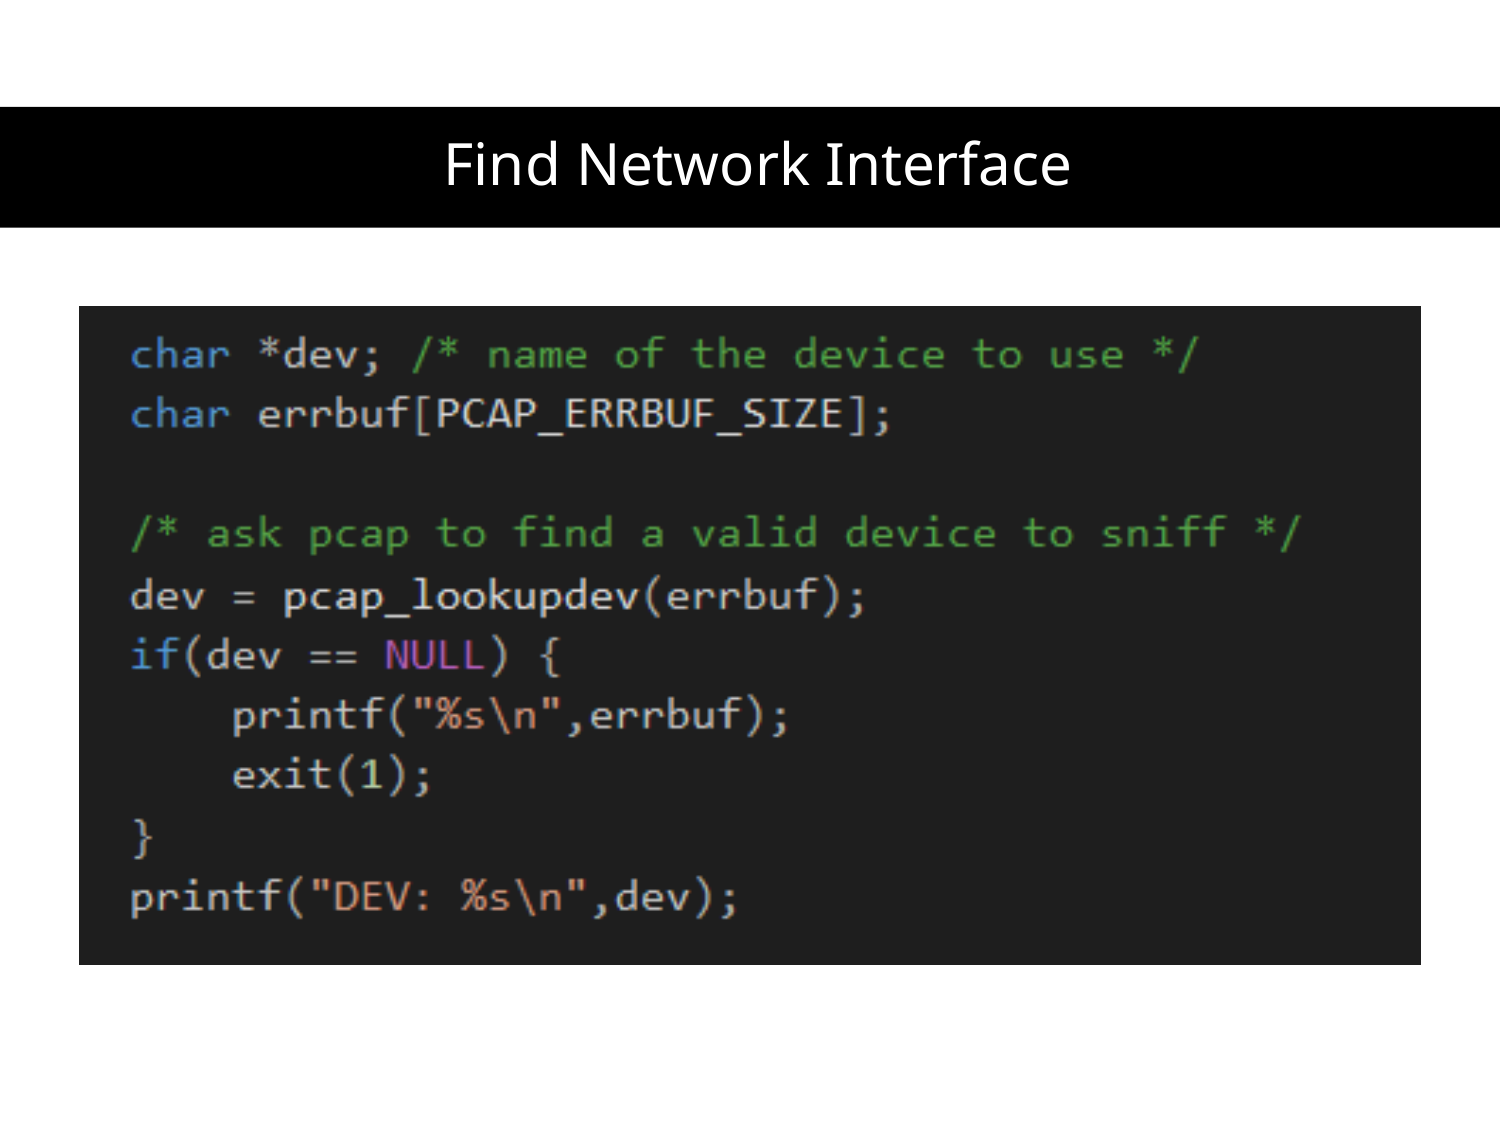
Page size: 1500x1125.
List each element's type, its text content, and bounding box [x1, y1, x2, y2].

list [79, 306, 1421, 965]
title Find Network Interface [68, 105, 1448, 228]
text_box [0, 106, 1500, 229]
